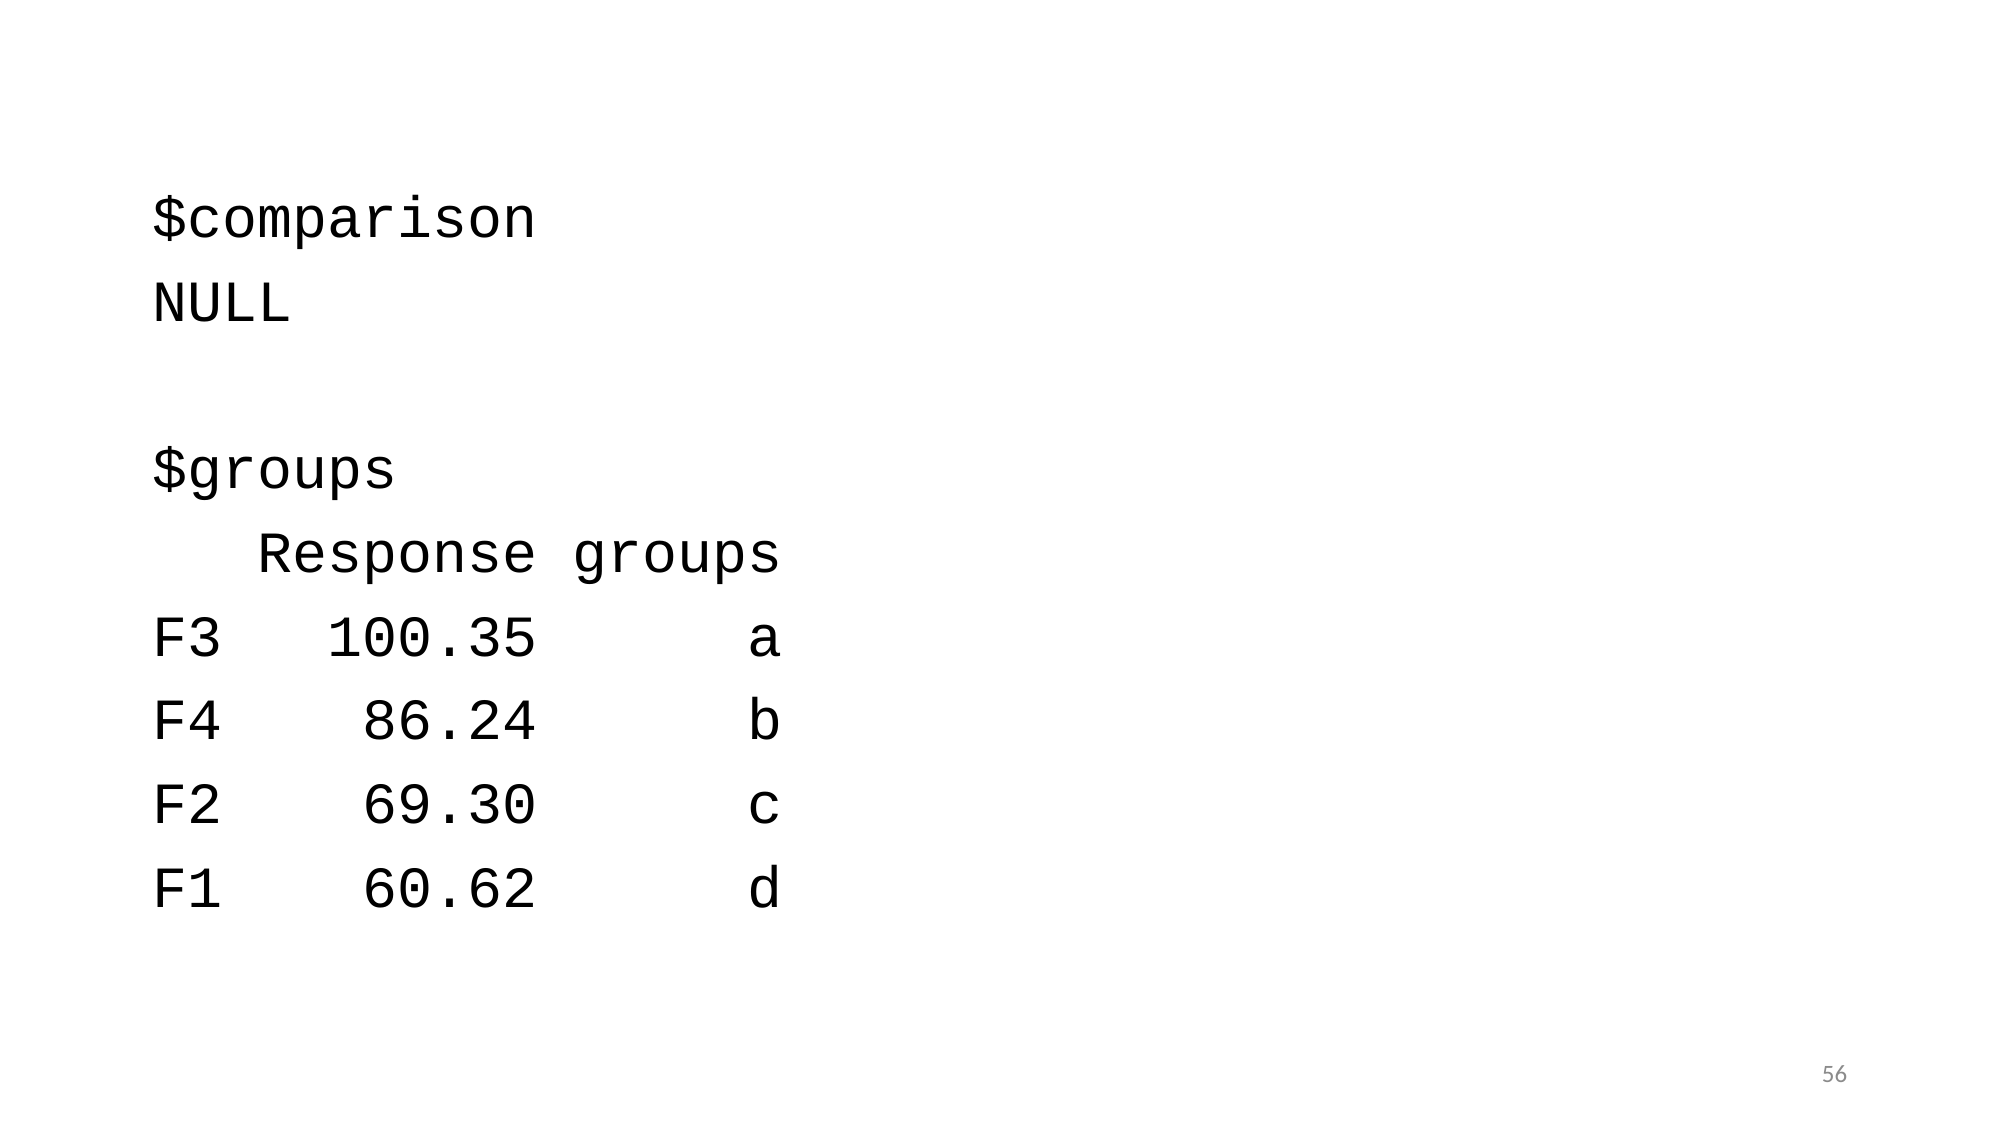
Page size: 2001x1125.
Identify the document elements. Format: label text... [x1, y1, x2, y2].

slide_number 56 [1412, 1042, 1863, 1103]
list $comparison NULL $groups Response groups F3 100.35 a F4 86.24 b F2 69.30 c F1 60.62 d [137, 179, 1863, 1014]
